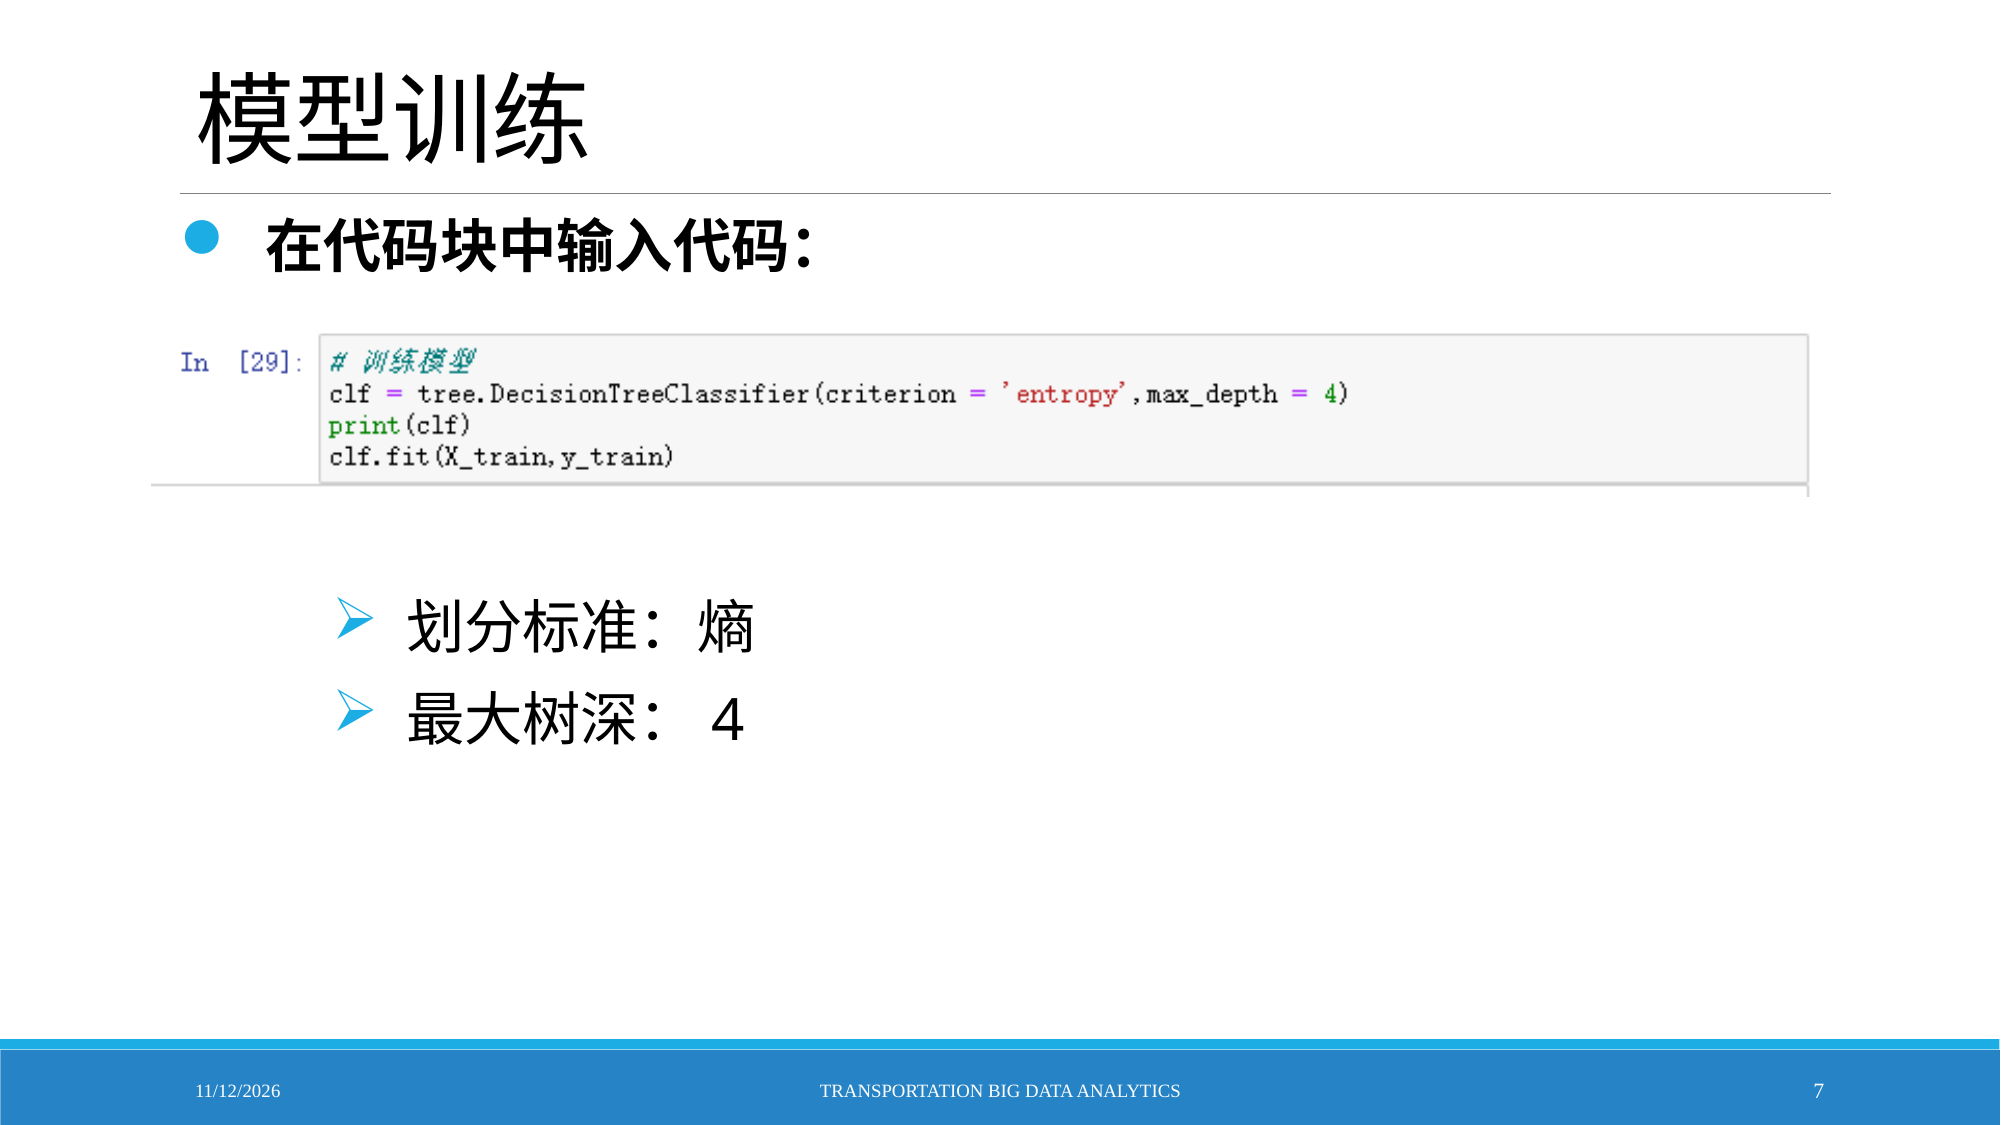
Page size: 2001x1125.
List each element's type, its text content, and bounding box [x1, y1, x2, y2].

text_box 划分标准：熵 最大树深：4 [332, 590, 1639, 834]
title 模型训练 [180, 20, 1830, 185]
footer Transportation Big Data Analytics [604, 1059, 1396, 1120]
list 在代码块中输入代码： [180, 209, 1830, 330]
picture [150, 331, 1821, 497]
slide_number 7 [1624, 1059, 1840, 1120]
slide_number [180, 1059, 586, 1120]
